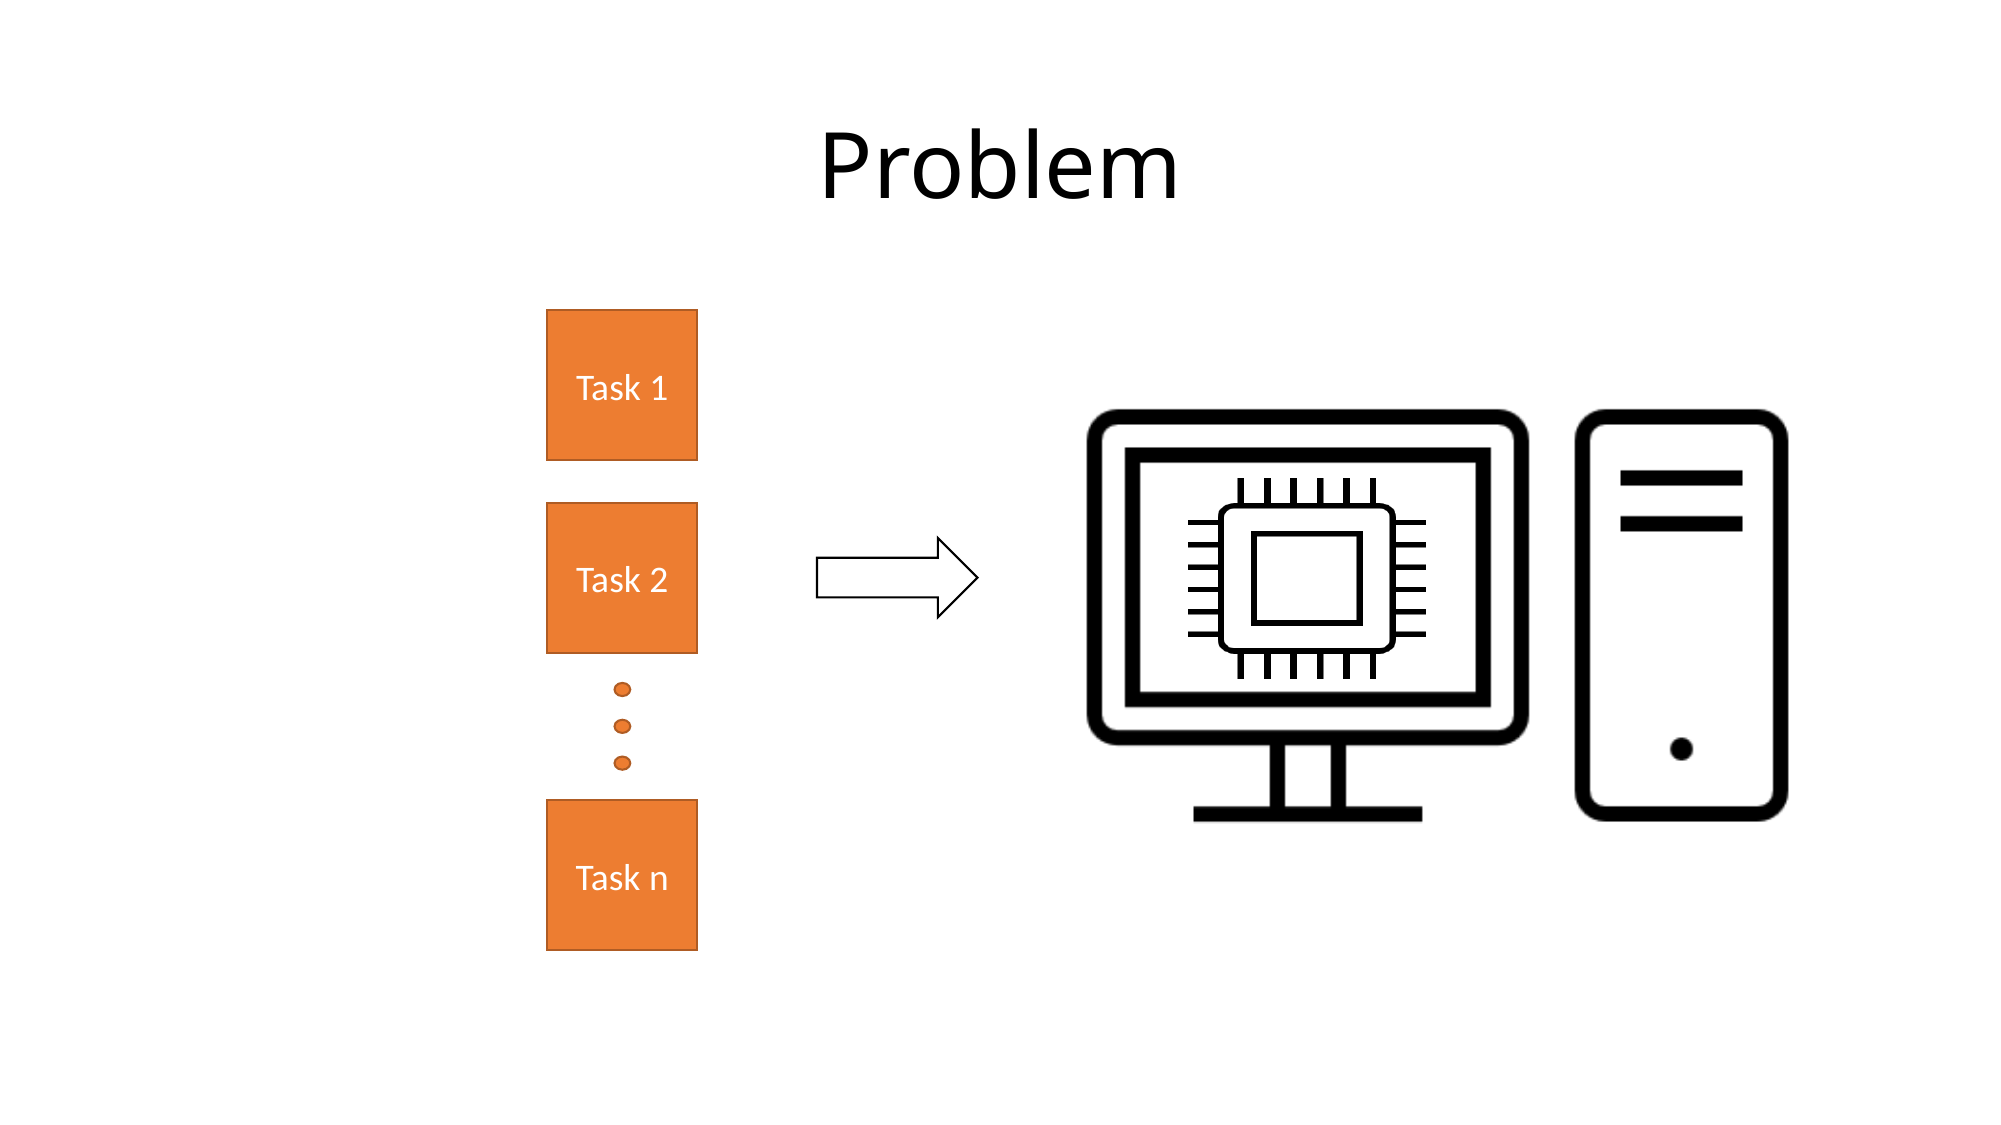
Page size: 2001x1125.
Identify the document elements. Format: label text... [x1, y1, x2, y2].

text_box Task 1 [546, 309, 698, 461]
text_box Task 2 [546, 502, 698, 654]
text_box Task n [546, 799, 698, 951]
text_box [815, 535, 980, 620]
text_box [1072, 257, 1804, 990]
title Problem [137, 59, 1863, 278]
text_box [578, 718, 666, 735]
